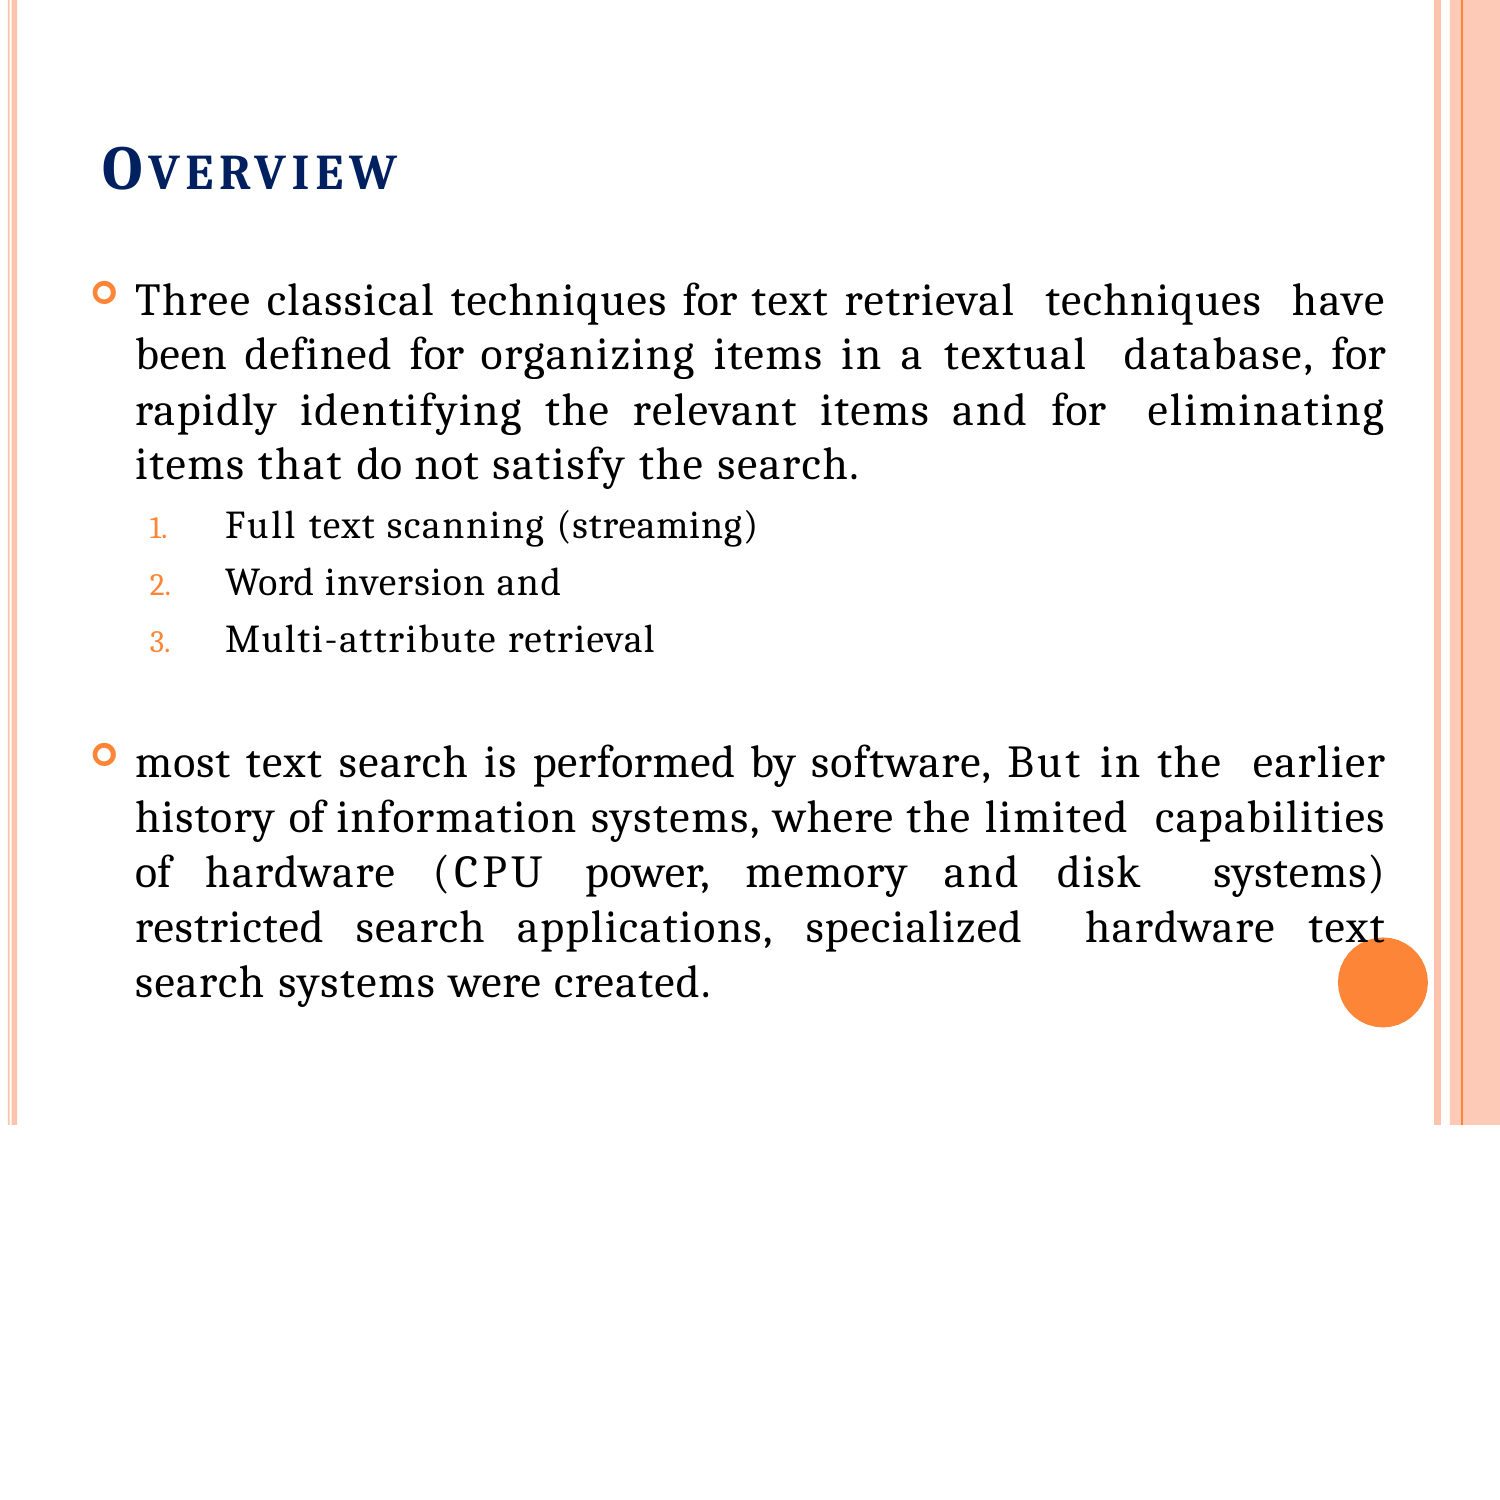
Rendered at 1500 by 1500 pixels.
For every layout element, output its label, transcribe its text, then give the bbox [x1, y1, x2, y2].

text_box Three classical techniques for text retrieval techniques have been defined for organizing items in a textual database, for rapidly identifying the relevant items and for eliminating items that do not satisfy the search. Full text scanning (streaming) Word inversion and Multi-attribute retrieval most text search is performed by software, But in the earlier history of information systems, where the limited capabilities of hardware (CPU power, memory and disk systems) restricted search applications, specialized hardware text search systems were created. [87, 267, 1388, 1007]
title OVERVIEW [99, 125, 450, 267]
